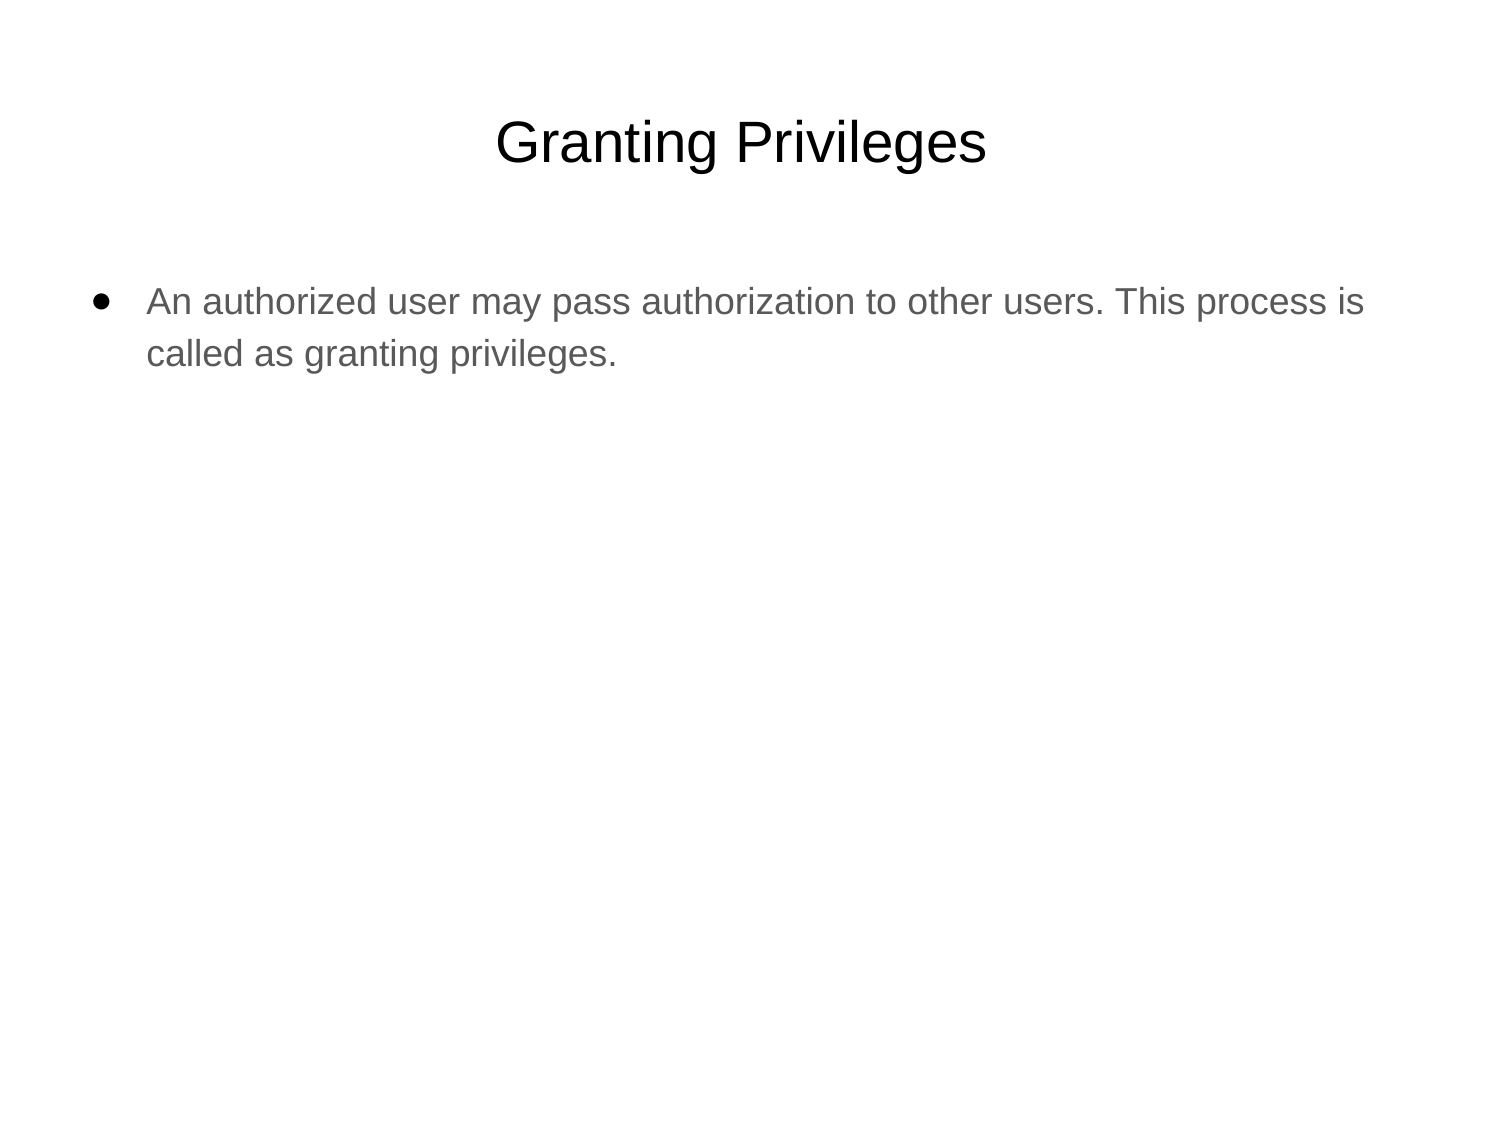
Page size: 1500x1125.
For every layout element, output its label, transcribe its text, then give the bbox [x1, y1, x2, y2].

list An authorized user may pass authorization to other users. This process is called as granting privileges. [75, 262, 1425, 1005]
title Granting Privileges [75, 45, 1425, 233]
